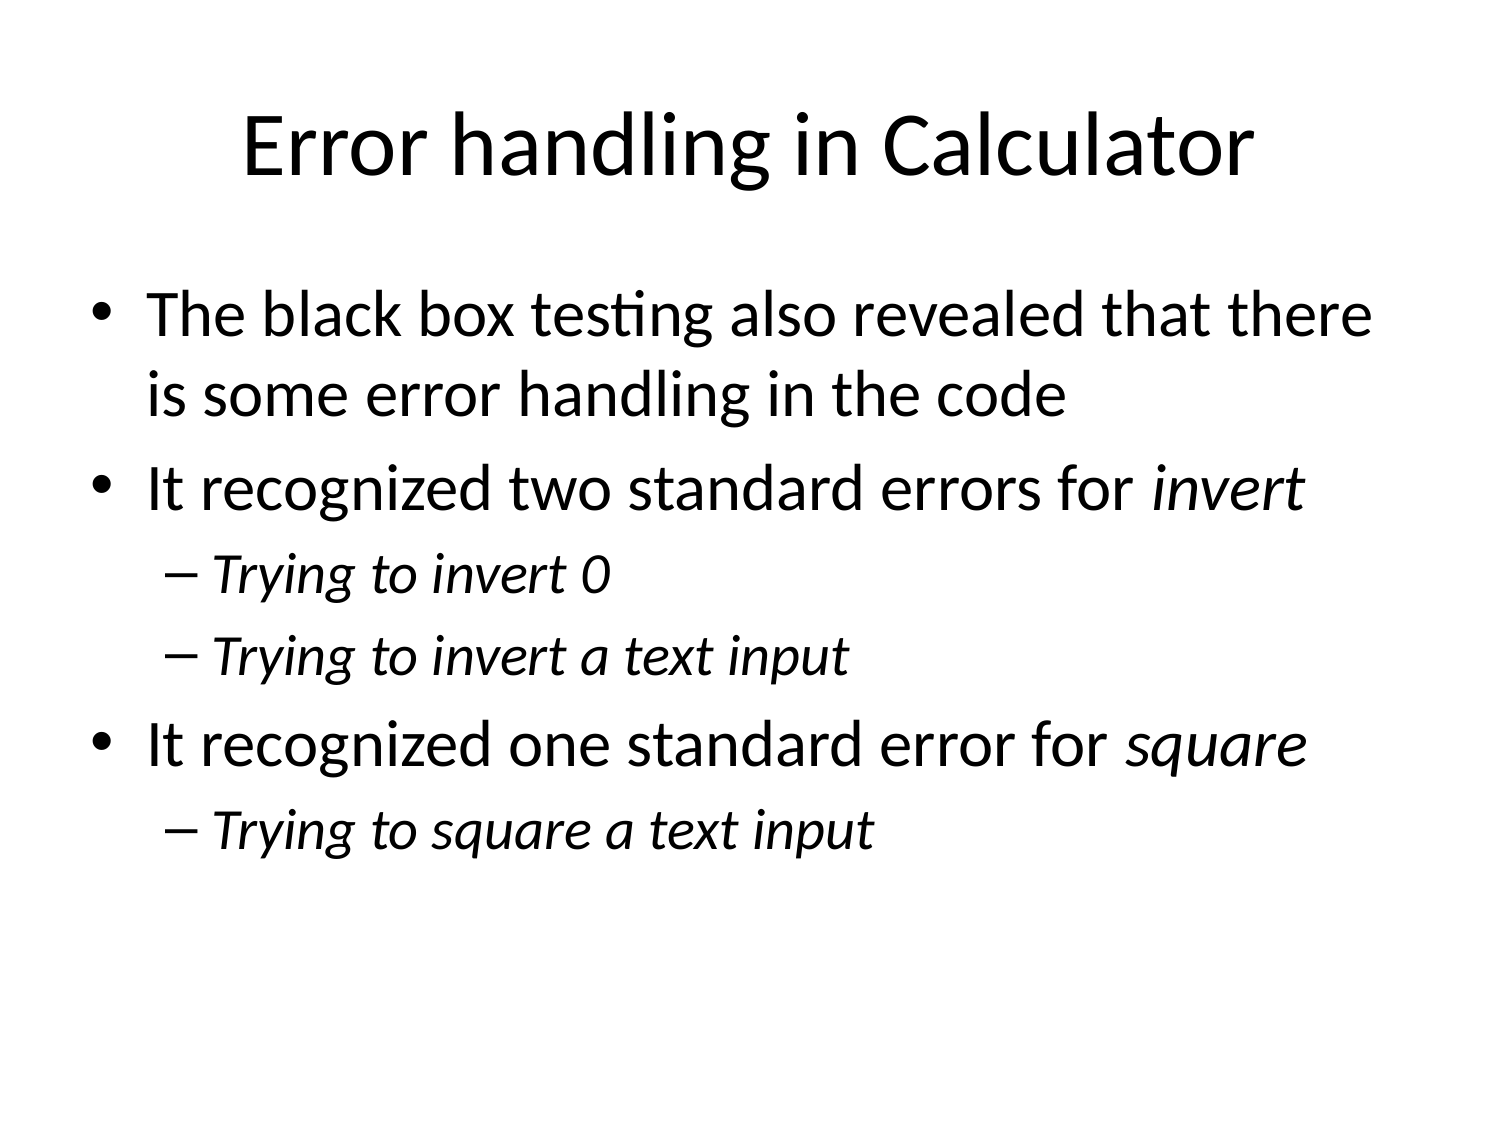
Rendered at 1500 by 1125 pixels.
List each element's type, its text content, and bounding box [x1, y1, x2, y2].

list The black box testing also revealed that there is some error handling in the code It recognized two standard errors for invert Trying to invert 0 Trying to invert a text input It recognized one standard error for square Trying to square a text input [75, 262, 1425, 1005]
title Error handling in Calculator [75, 45, 1425, 233]
